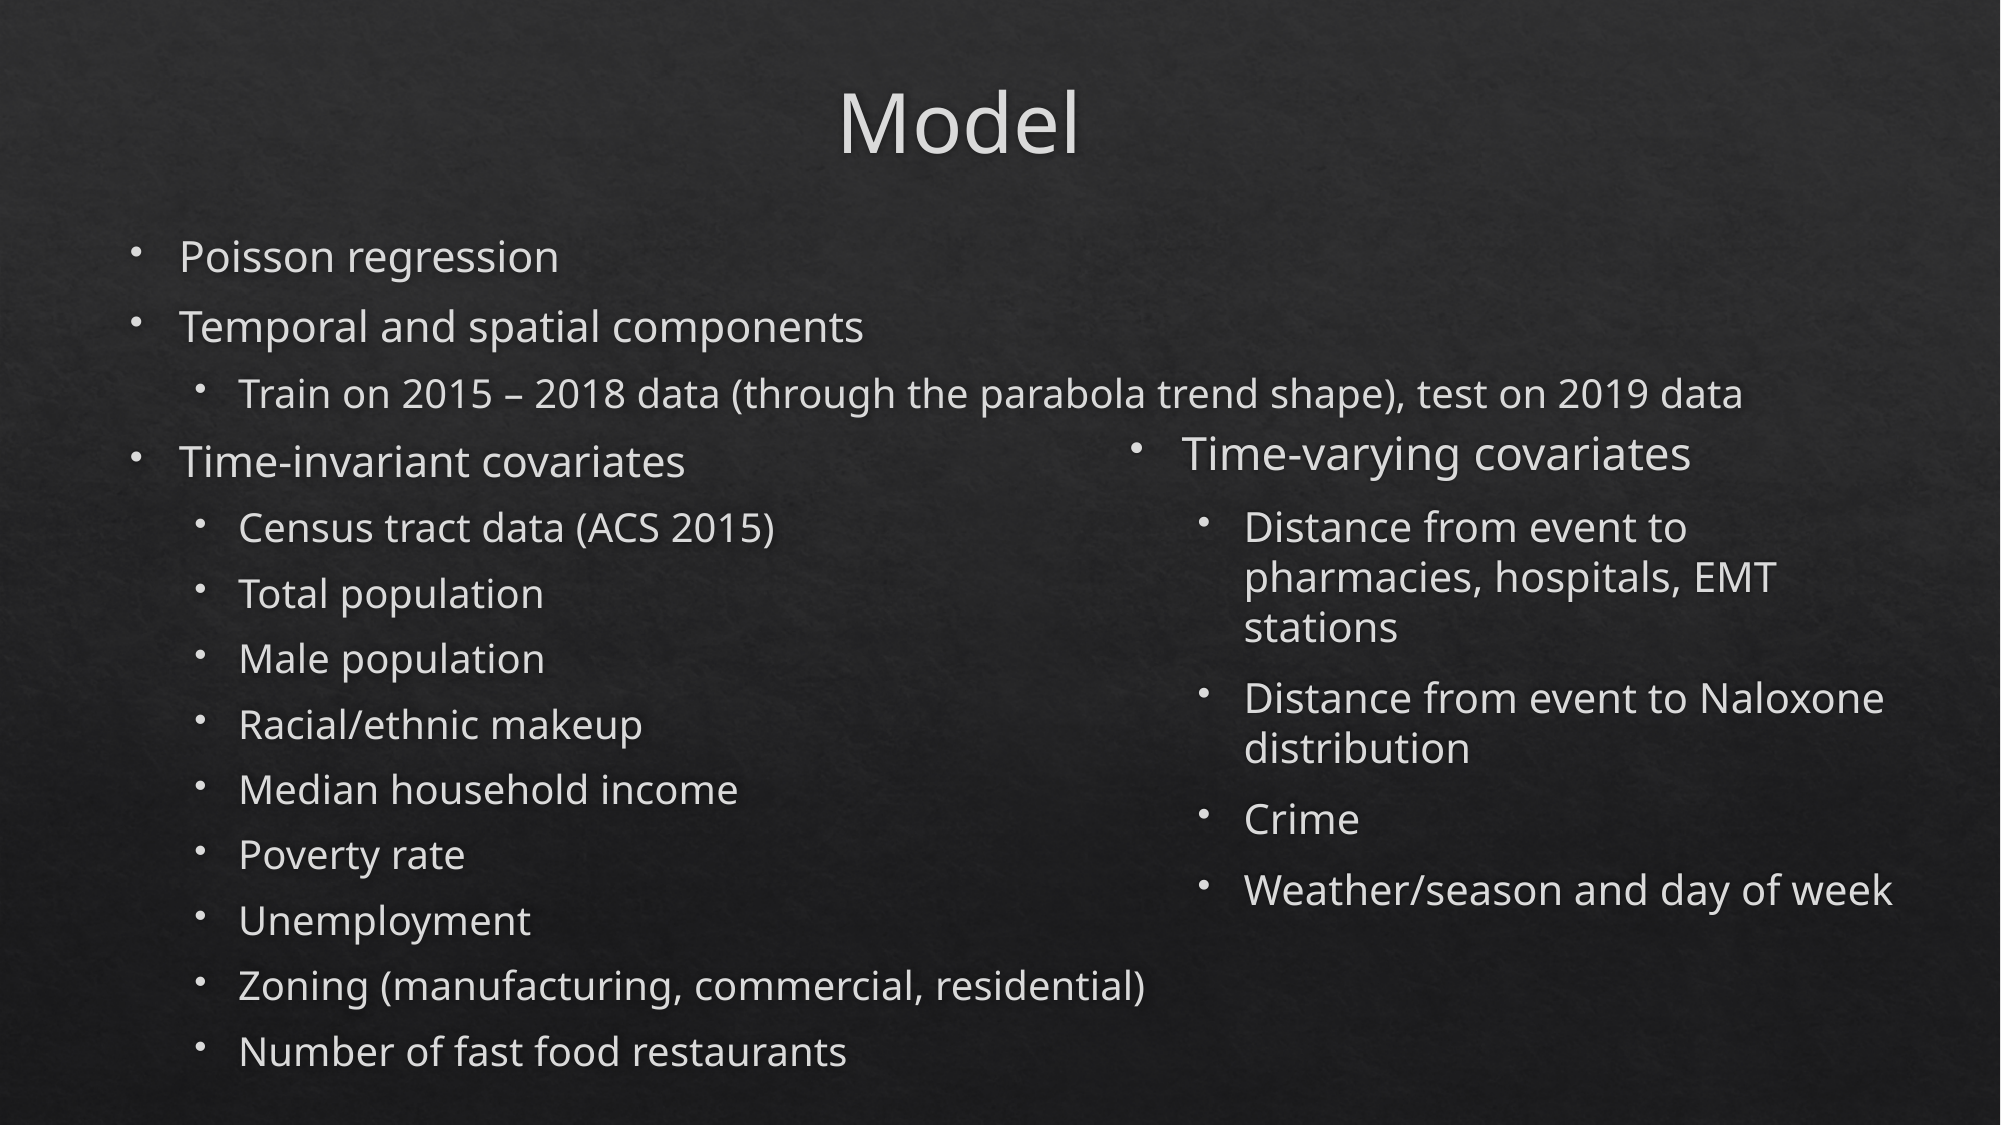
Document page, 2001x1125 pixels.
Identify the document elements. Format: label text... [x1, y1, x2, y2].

list Poisson regression Temporal and spatial components Train on 2015 – 2018 data (through the parabola trend shape), test on 2019 data Time-invariant covariates Census tract data (ACS 2015) Total population Male population Racial/ethnic makeup Median household income Poverty rate Unemployment Zoning (manufacturing, commercial, residential) Number of fast food restaurants [110, 222, 1897, 1085]
title Model [110, 40, 1809, 200]
text_box Time-varying covariates Distance from event to pharmacies, hospitals, EMT stations Distance from event to Naloxone distribution Crime Weather/season and day of week [1110, 417, 1949, 1085]
